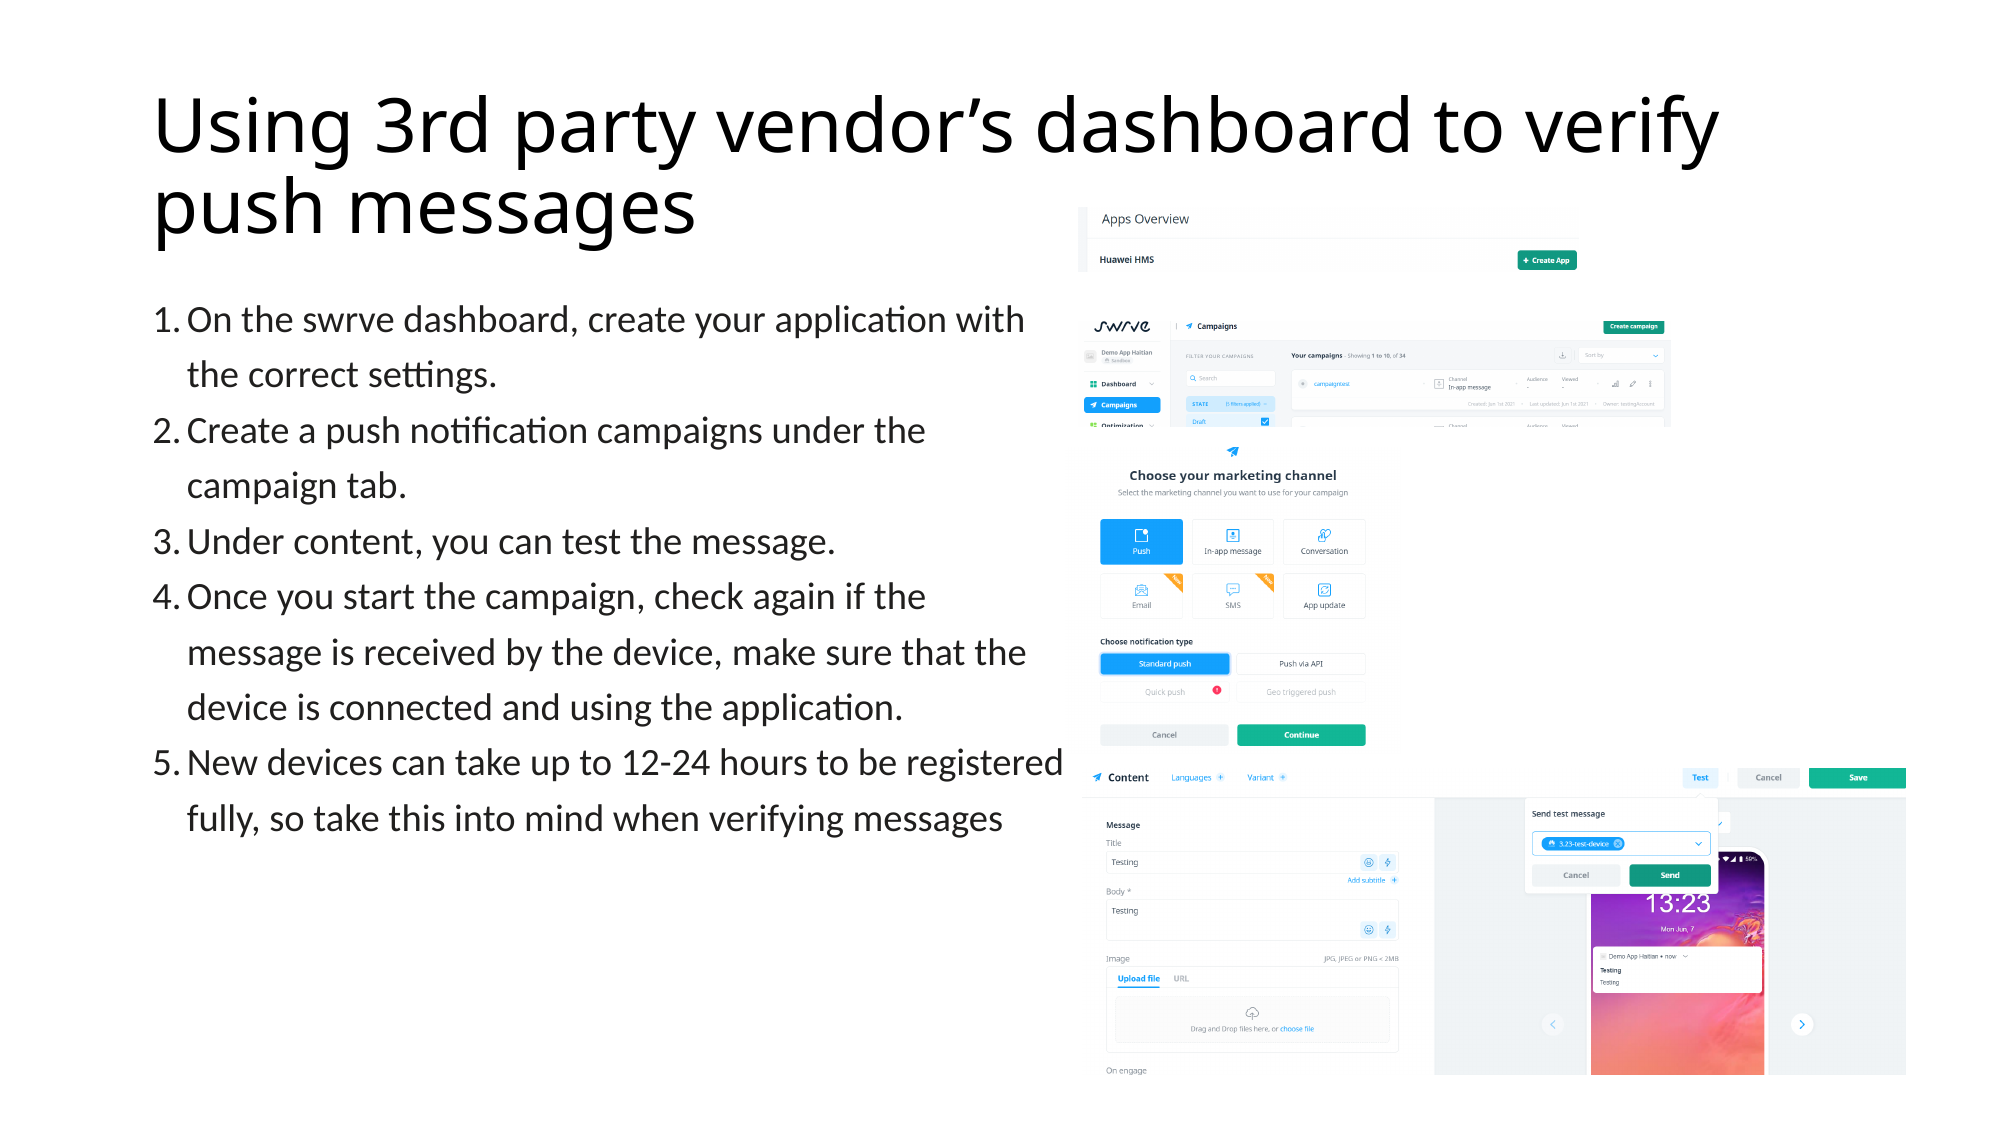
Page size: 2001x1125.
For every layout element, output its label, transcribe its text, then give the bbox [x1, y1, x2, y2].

picture [1081, 768, 1906, 1075]
picture [1065, 447, 1401, 754]
title Using 3rd party vendor’s dashboard to verify push messages [137, 59, 1863, 278]
list On the swrve dashboard, create your application with the correct settings. Create a push notification campaigns under the campaign tab. Under content, you can test the message. Once you start the campaign, check again if the message is received by the device, make sure that the device is connected and using the application. New devices can take up to 12-24 hours to be registered fully, so take this into mind when verifying messages [137, 277, 1082, 858]
picture [1078, 207, 1579, 272]
picture [1078, 321, 1671, 427]
